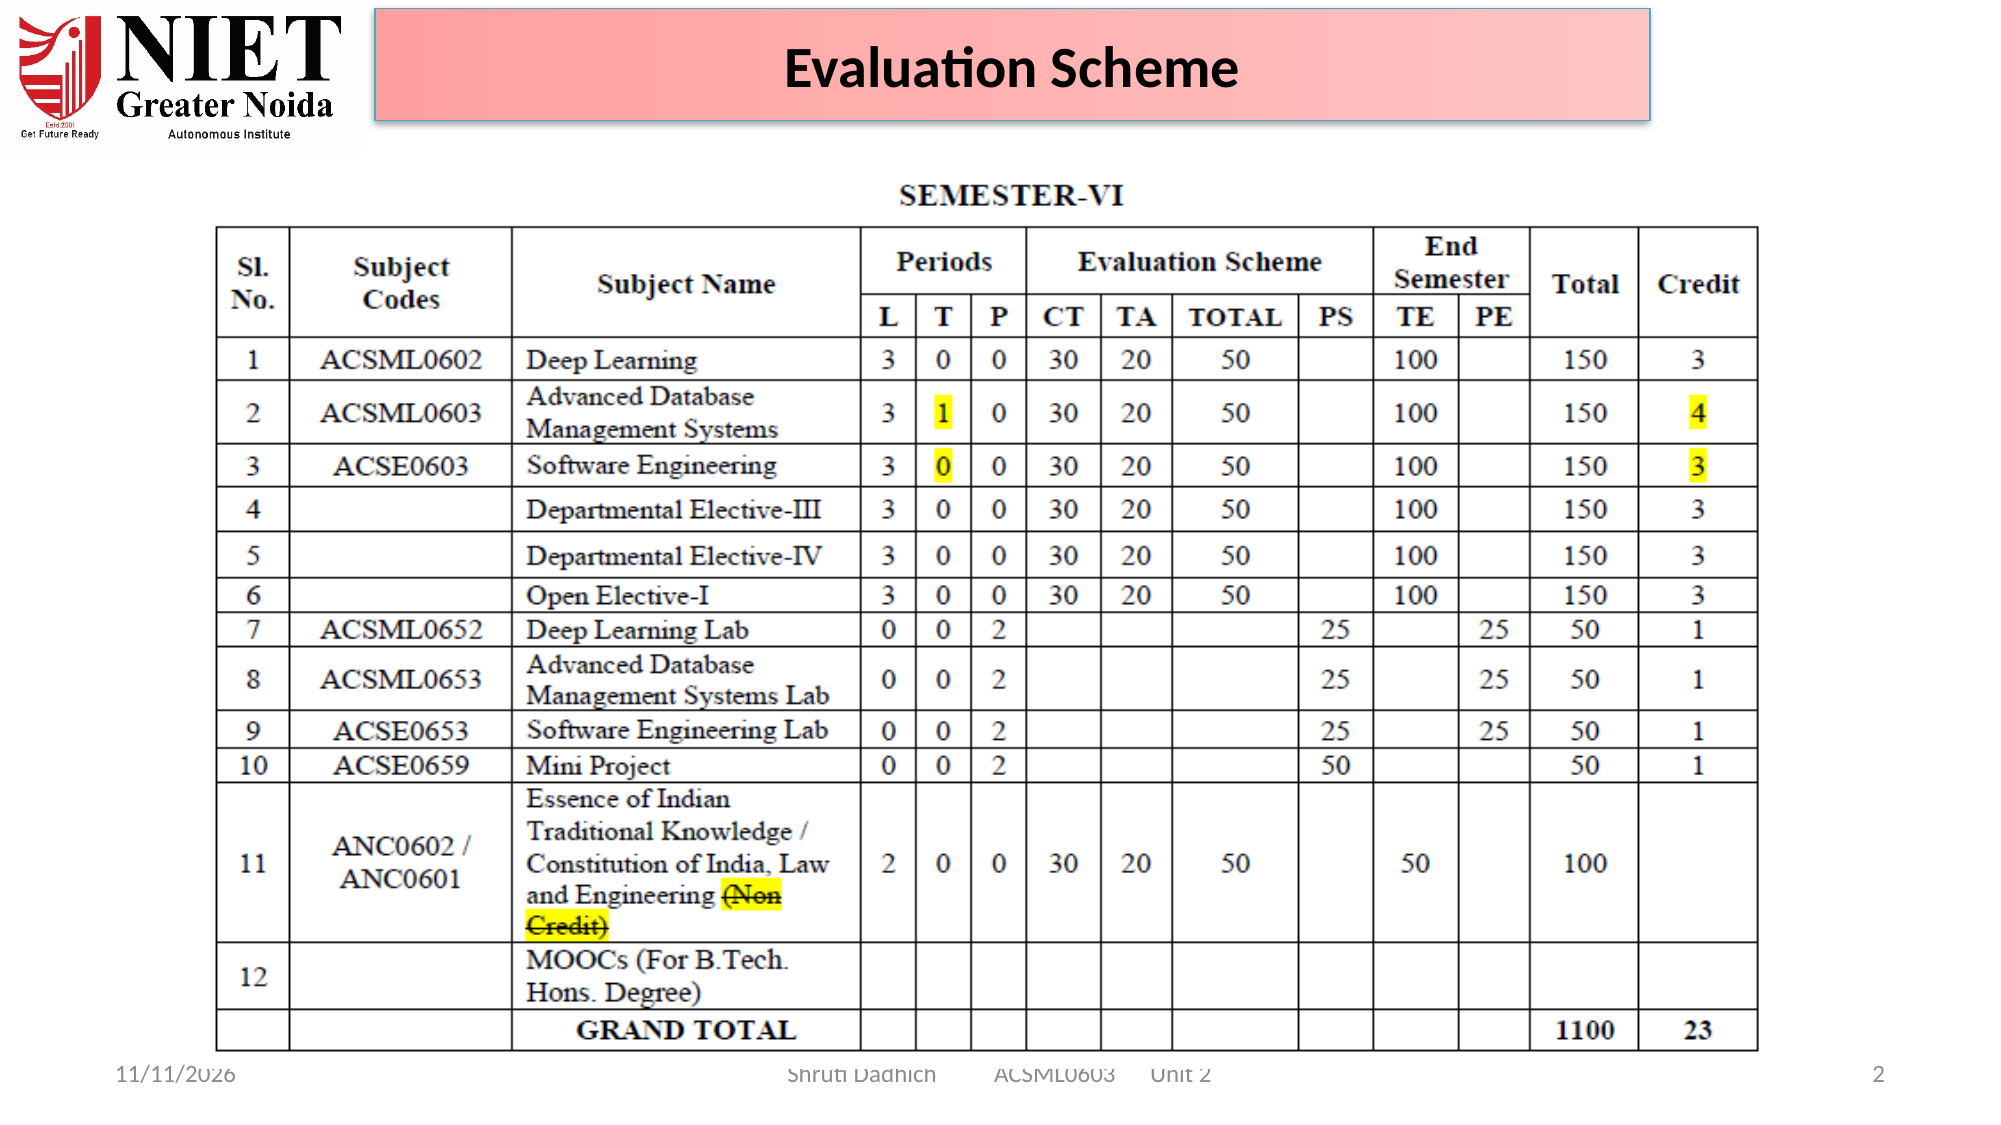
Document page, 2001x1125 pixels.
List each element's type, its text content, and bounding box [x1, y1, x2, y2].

slide_number 2 [1433, 1042, 1900, 1103]
text_box Evaluation Scheme [374, 8, 1651, 121]
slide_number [99, 1042, 567, 1103]
picture [199, 174, 1776, 1070]
footer Shruti Dadhich ACSML0603 Unit 2 [683, 1078, 1317, 1103]
picture [0, 0, 362, 156]
